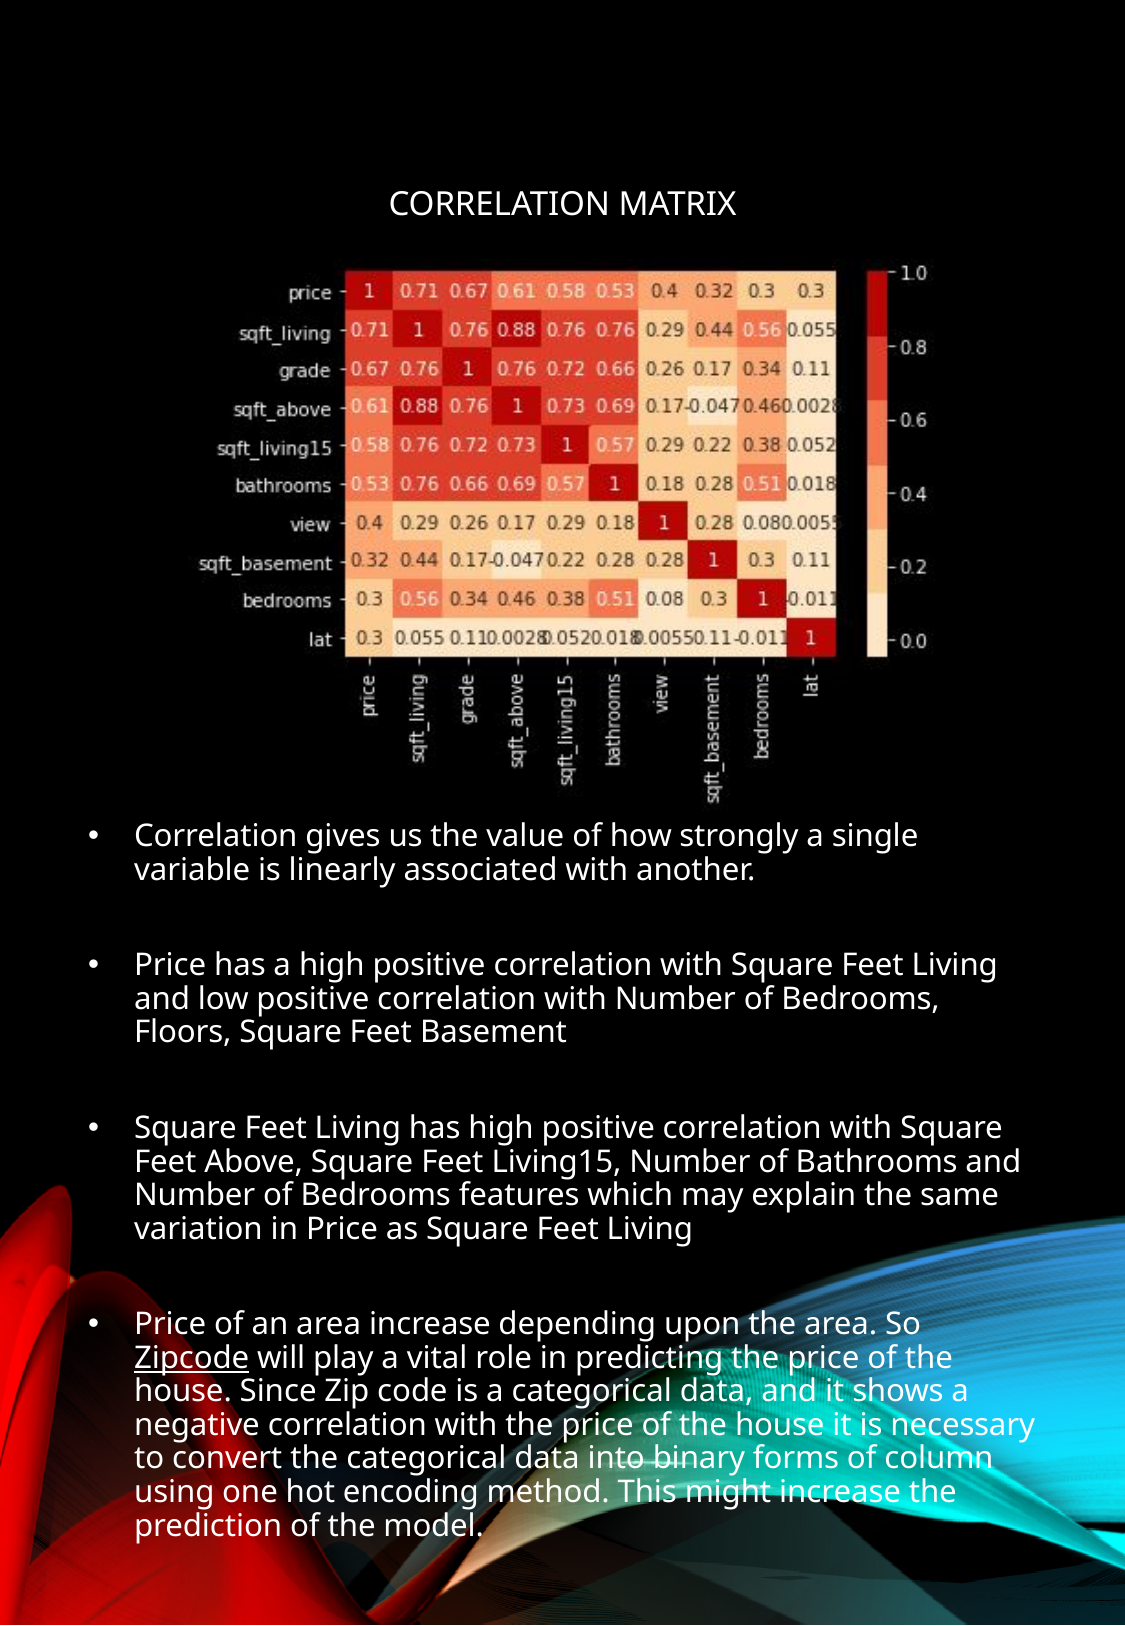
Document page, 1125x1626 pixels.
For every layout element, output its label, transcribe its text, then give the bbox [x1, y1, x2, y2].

picture [188, 259, 939, 813]
title Correlation Matrix [73, 178, 1052, 230]
picture [0, 1183, 1125, 1625]
list Correlation gives us the value of how strongly a single variable is linearly associated with another. Price has a high positive correlation with Square Feet Living and low positive correlation with Number of Bedrooms, Floors, Square Feet Basement Square Feet Living has high positive correlation with Square Feet Above, Square Feet Living15, Number of Bathrooms and Number of Bedrooms features which may explain the same variation in Price as Square Feet Living Price of an area increase depending upon the area. So Zipcode will play a vital role in predicting the price of the house. Since Zip code is a categorical data, and it shows a negative correlation with the price of the house it is necessary to convert the categorical data into binary forms of column using one hot encoding method. This might increase the prediction of the model. [73, 812, 1052, 1555]
